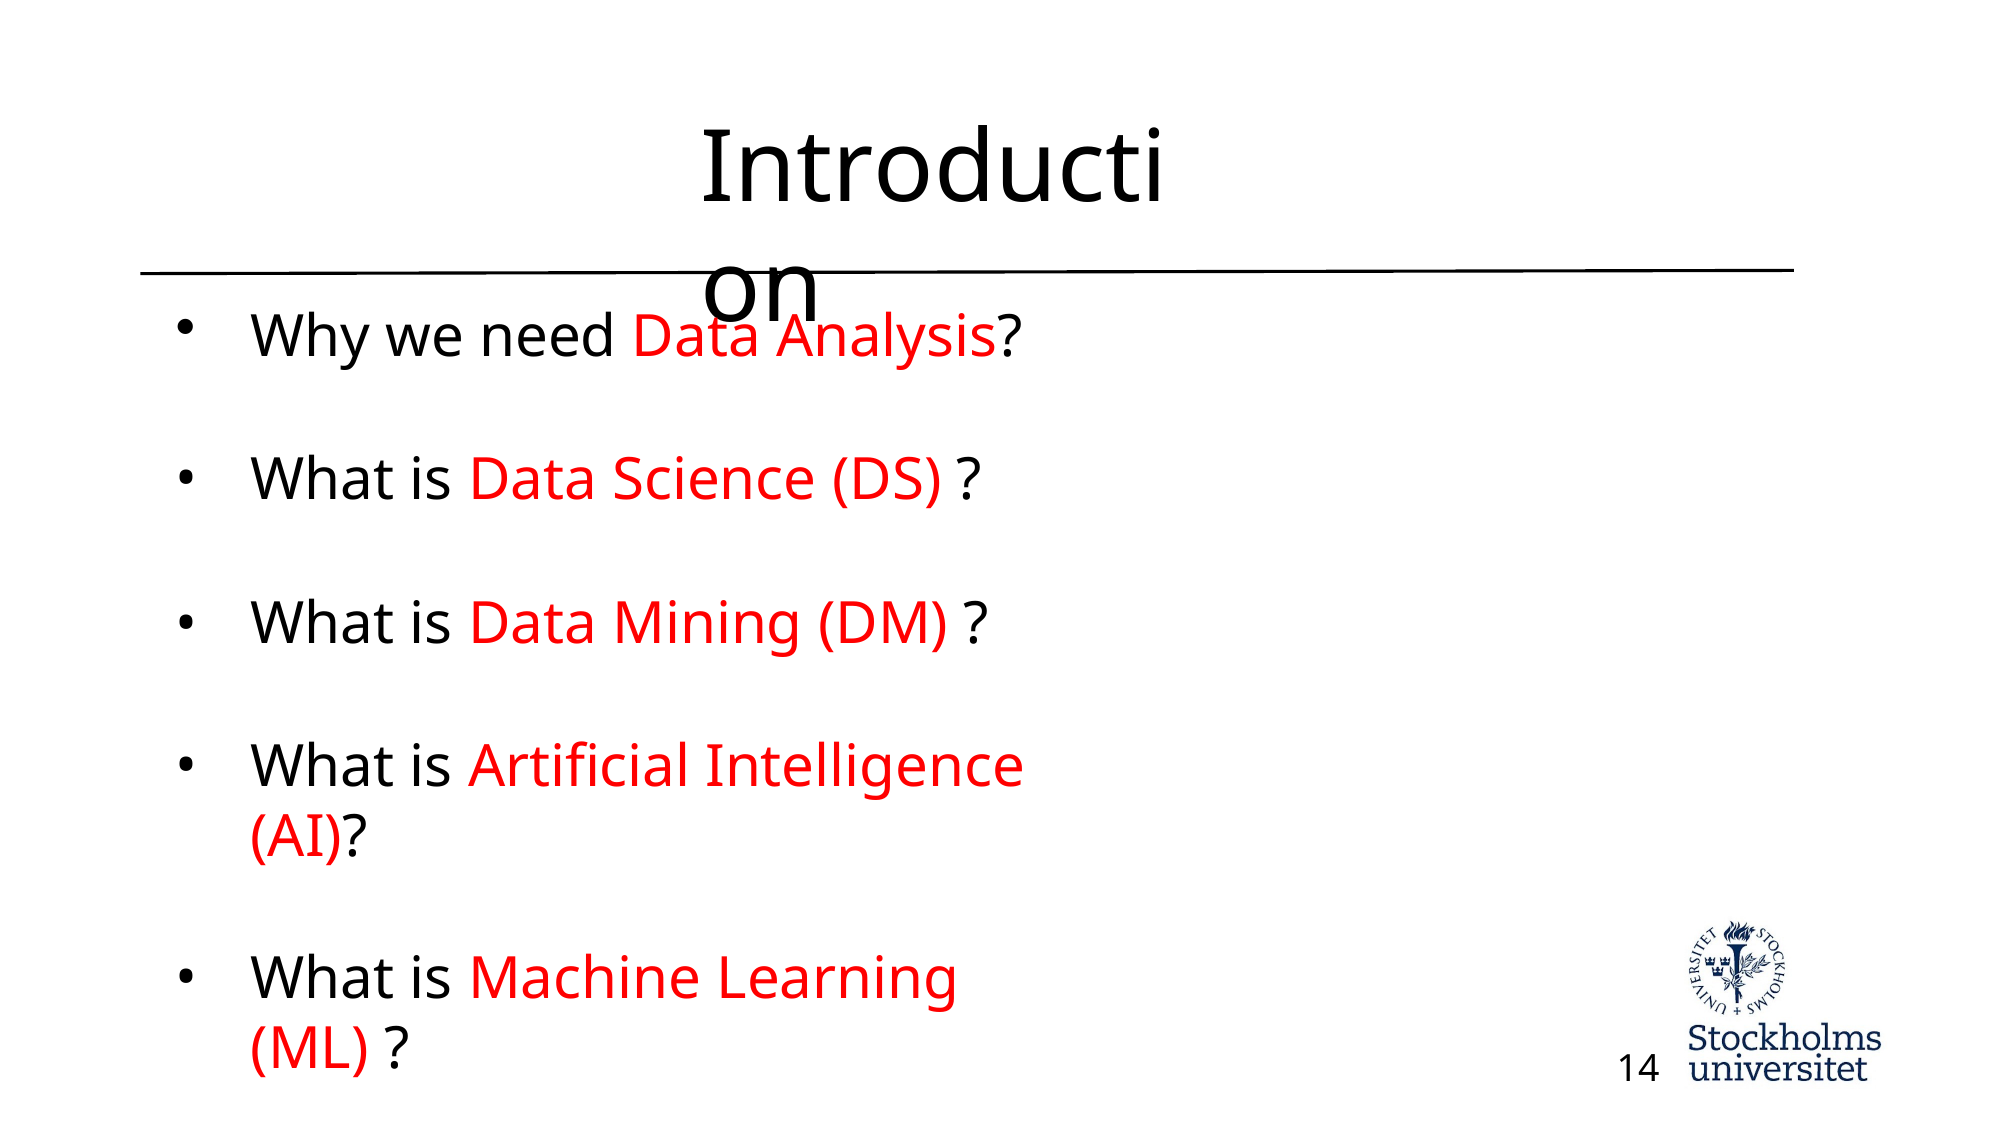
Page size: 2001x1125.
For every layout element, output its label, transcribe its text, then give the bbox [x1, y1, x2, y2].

slide_number 12 [1610, 1051, 1665, 1125]
text_box Why we need Data Analysis? What is Data Science (DS) ? What is Data Mining (DM) ? What is Artificial Intelligence (AI)? What is Machine Learning (ML) ? [173, 296, 1120, 1081]
title Introduction [698, 99, 1226, 272]
picture [1656, 905, 1894, 1103]
title Introduction [698, 272, 1226, 342]
